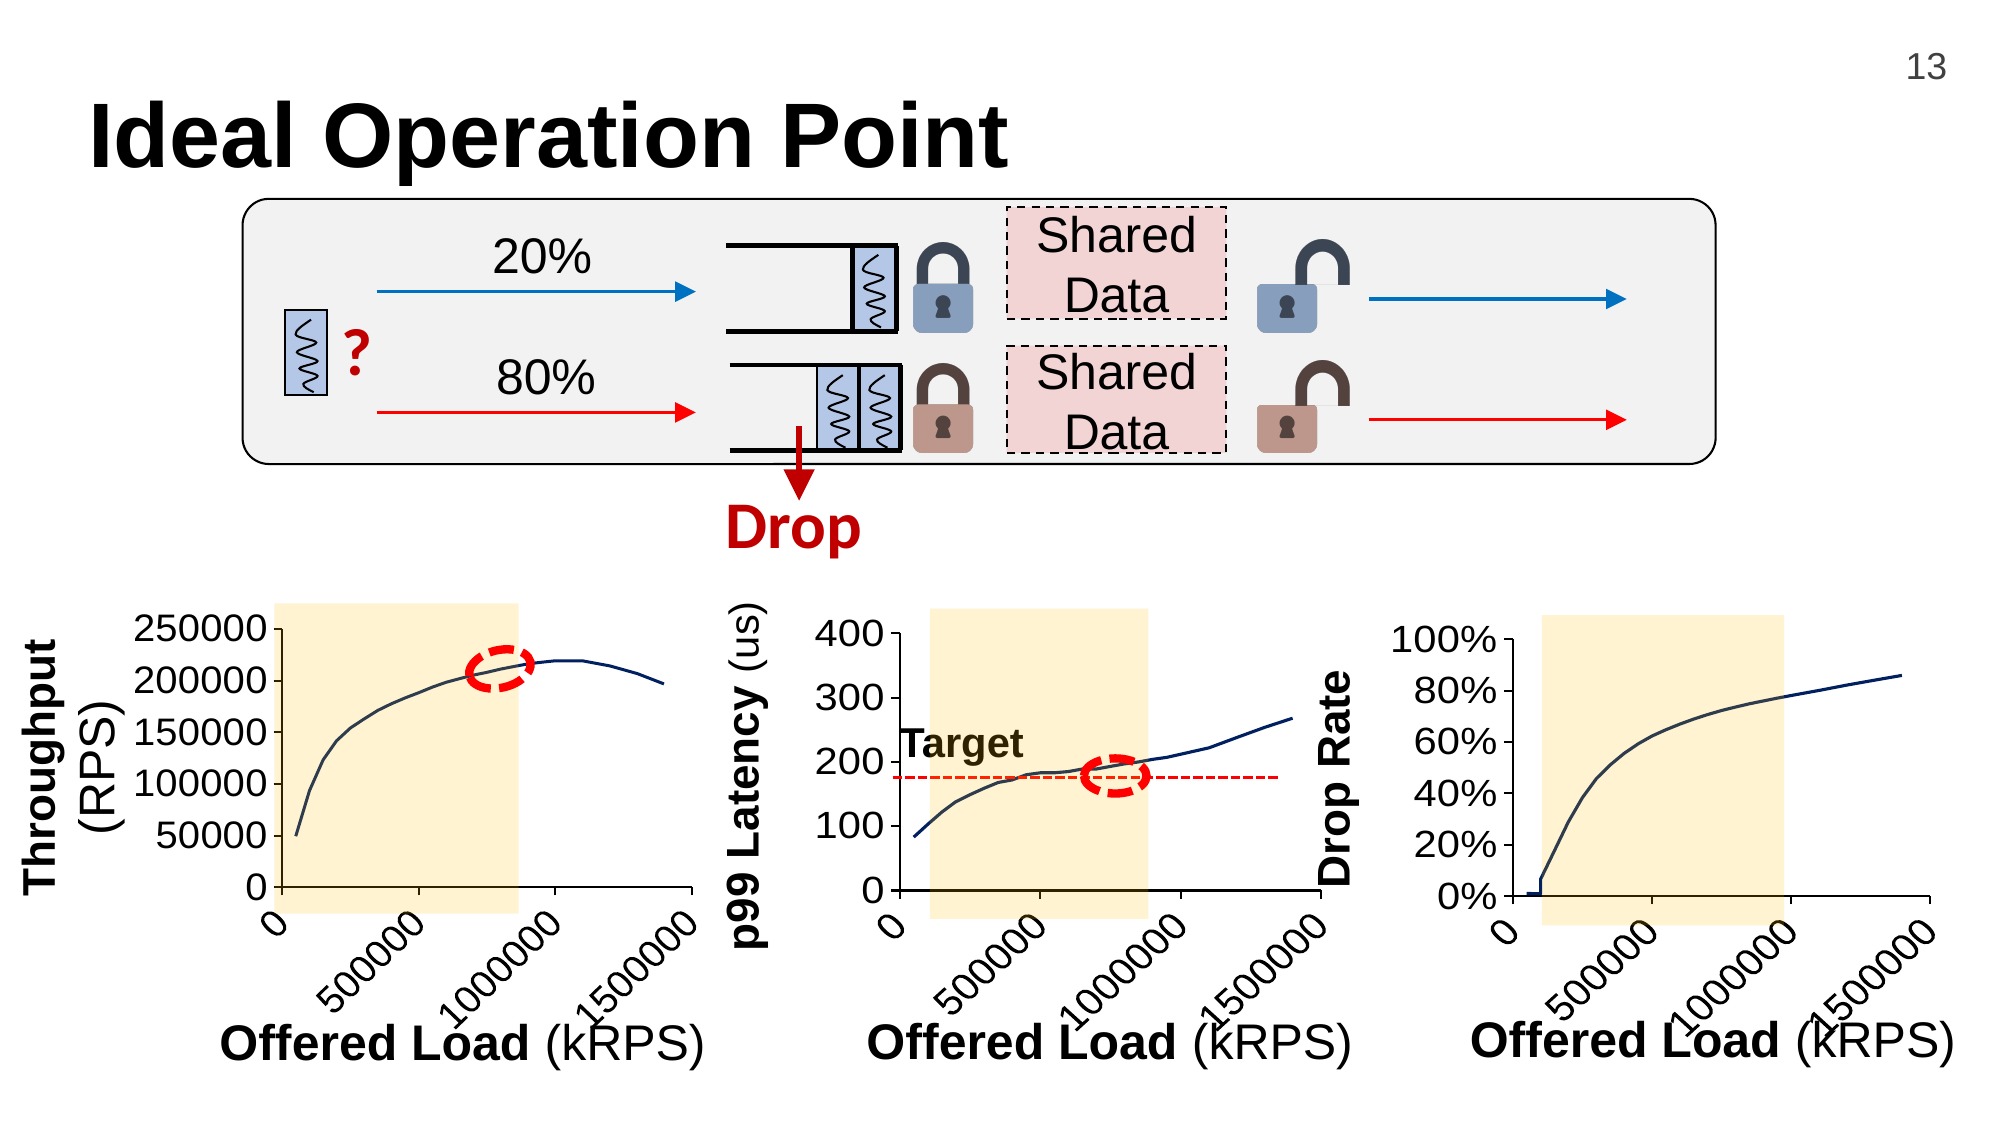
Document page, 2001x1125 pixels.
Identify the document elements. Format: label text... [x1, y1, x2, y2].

text_box Shared Data [1006, 206, 1227, 320]
picture [898, 242, 988, 333]
text_box [241, 197, 1717, 466]
text_box Offered Load (kRPS) [204, 1038, 721, 1079]
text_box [285, 310, 328, 396]
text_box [1242, 239, 1369, 333]
text_box Throughput (RPS) [1, 624, 132, 911]
chart [781, 596, 2000, 1046]
text_box 13 [1890, 34, 1963, 95]
text_box Offered Load (kRPS) [1454, 1046, 1971, 1075]
picture [898, 363, 988, 453]
title Ideal Operation Point [73, 59, 1924, 216]
text_box Offered Load (kRPS) [851, 1040, 1368, 1077]
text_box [816, 365, 858, 450]
chart [133, 594, 764, 1038]
text_box Shared Data [1006, 345, 1227, 454]
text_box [1242, 360, 1369, 453]
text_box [853, 246, 895, 331]
text_box p99 Latency (us) [705, 586, 776, 966]
text_box ? [327, 301, 388, 397]
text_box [860, 365, 900, 450]
text_box 80% [481, 337, 611, 412]
text_box Drop [710, 474, 878, 570]
text_box 20% [477, 216, 607, 291]
